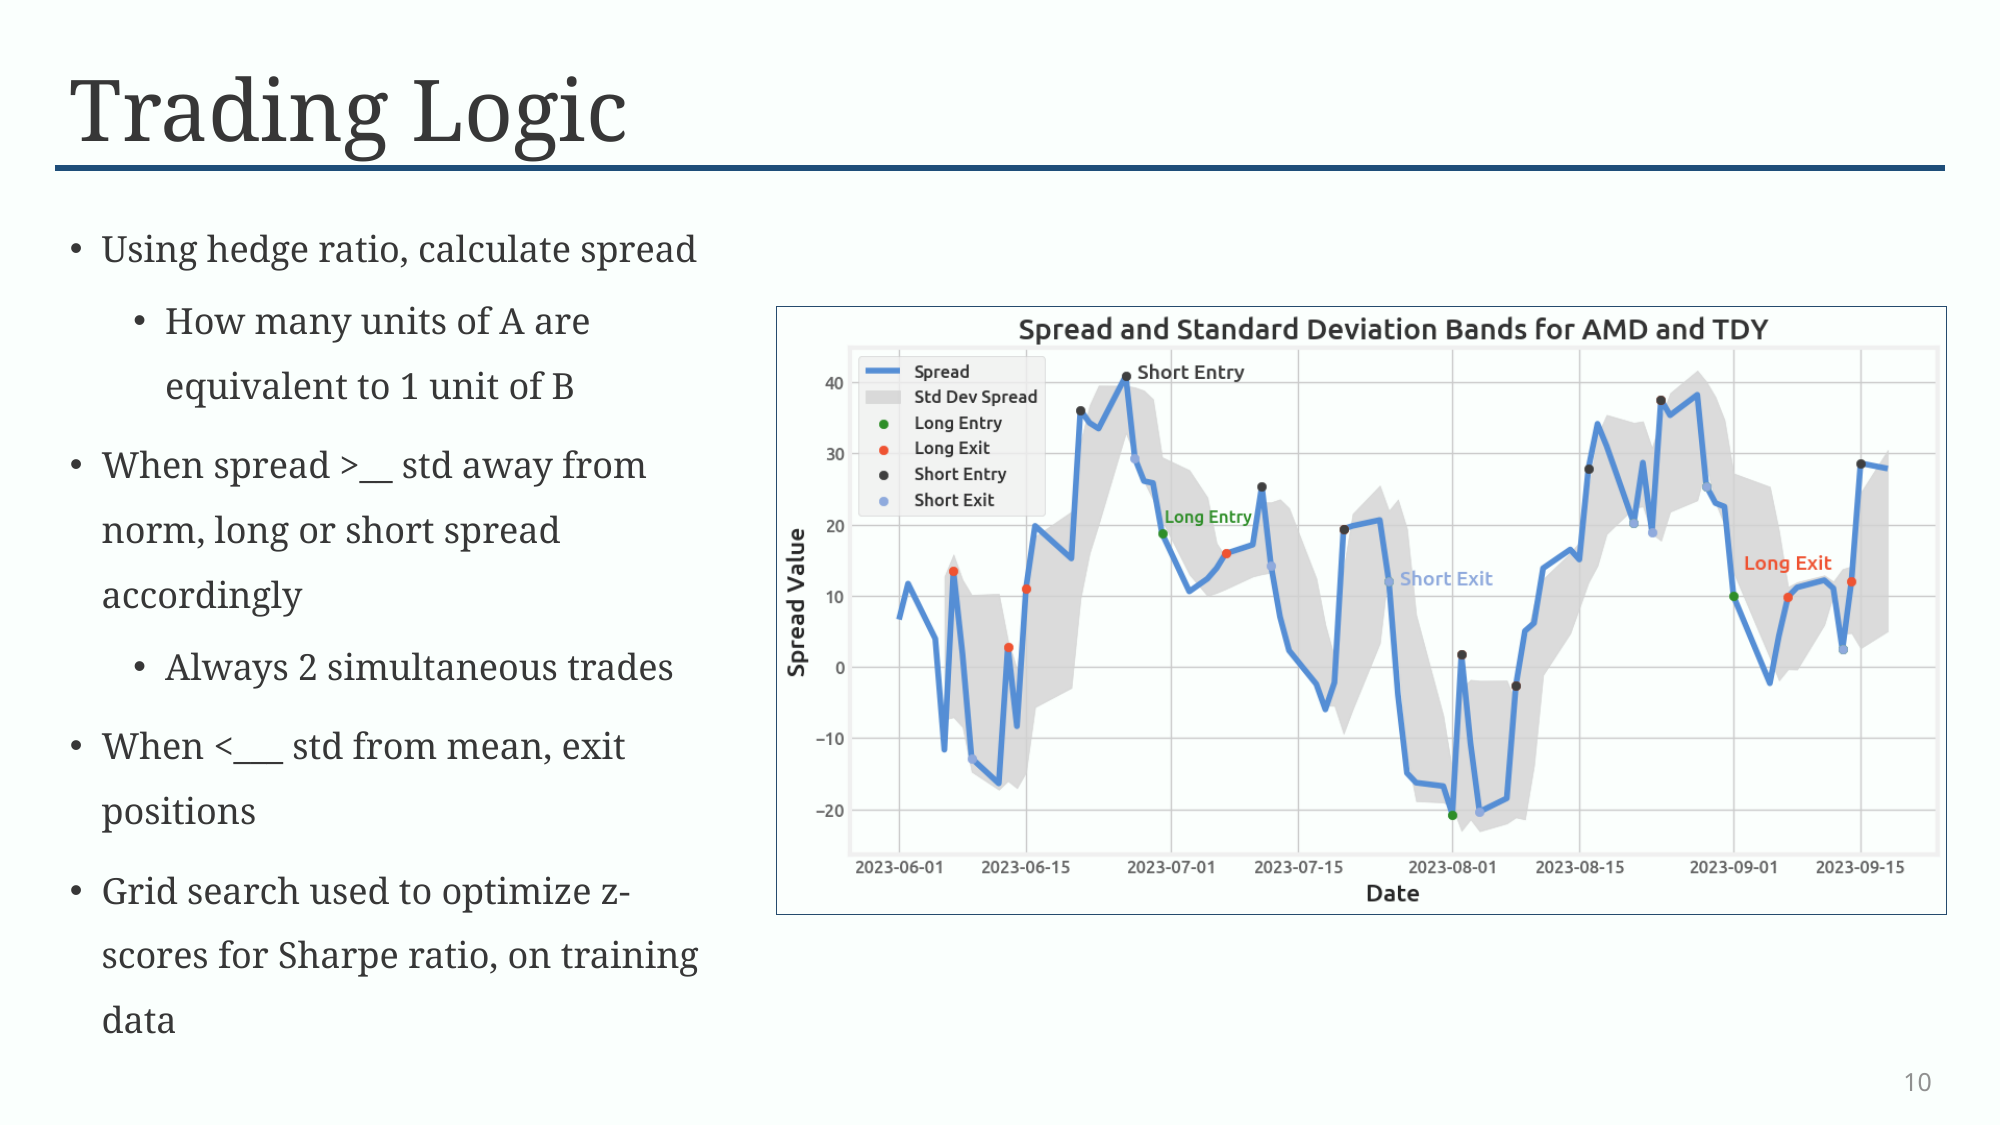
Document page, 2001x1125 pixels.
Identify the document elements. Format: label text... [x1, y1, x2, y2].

list Using hedge ratio, calculate spread How many units of A are equivalent to 1 unit of B When spread >__ std away from norm, long or short spread accordingly Always 2 simultaneous trades When <___ std from mean, exit positions Grid search used to optimize z-scores for Sharpe ratio, on training data [54, 197, 742, 1054]
title Trading Logic [54, 60, 1946, 168]
picture [775, 306, 1947, 915]
slide_number 10 [1878, 1053, 1947, 1114]
